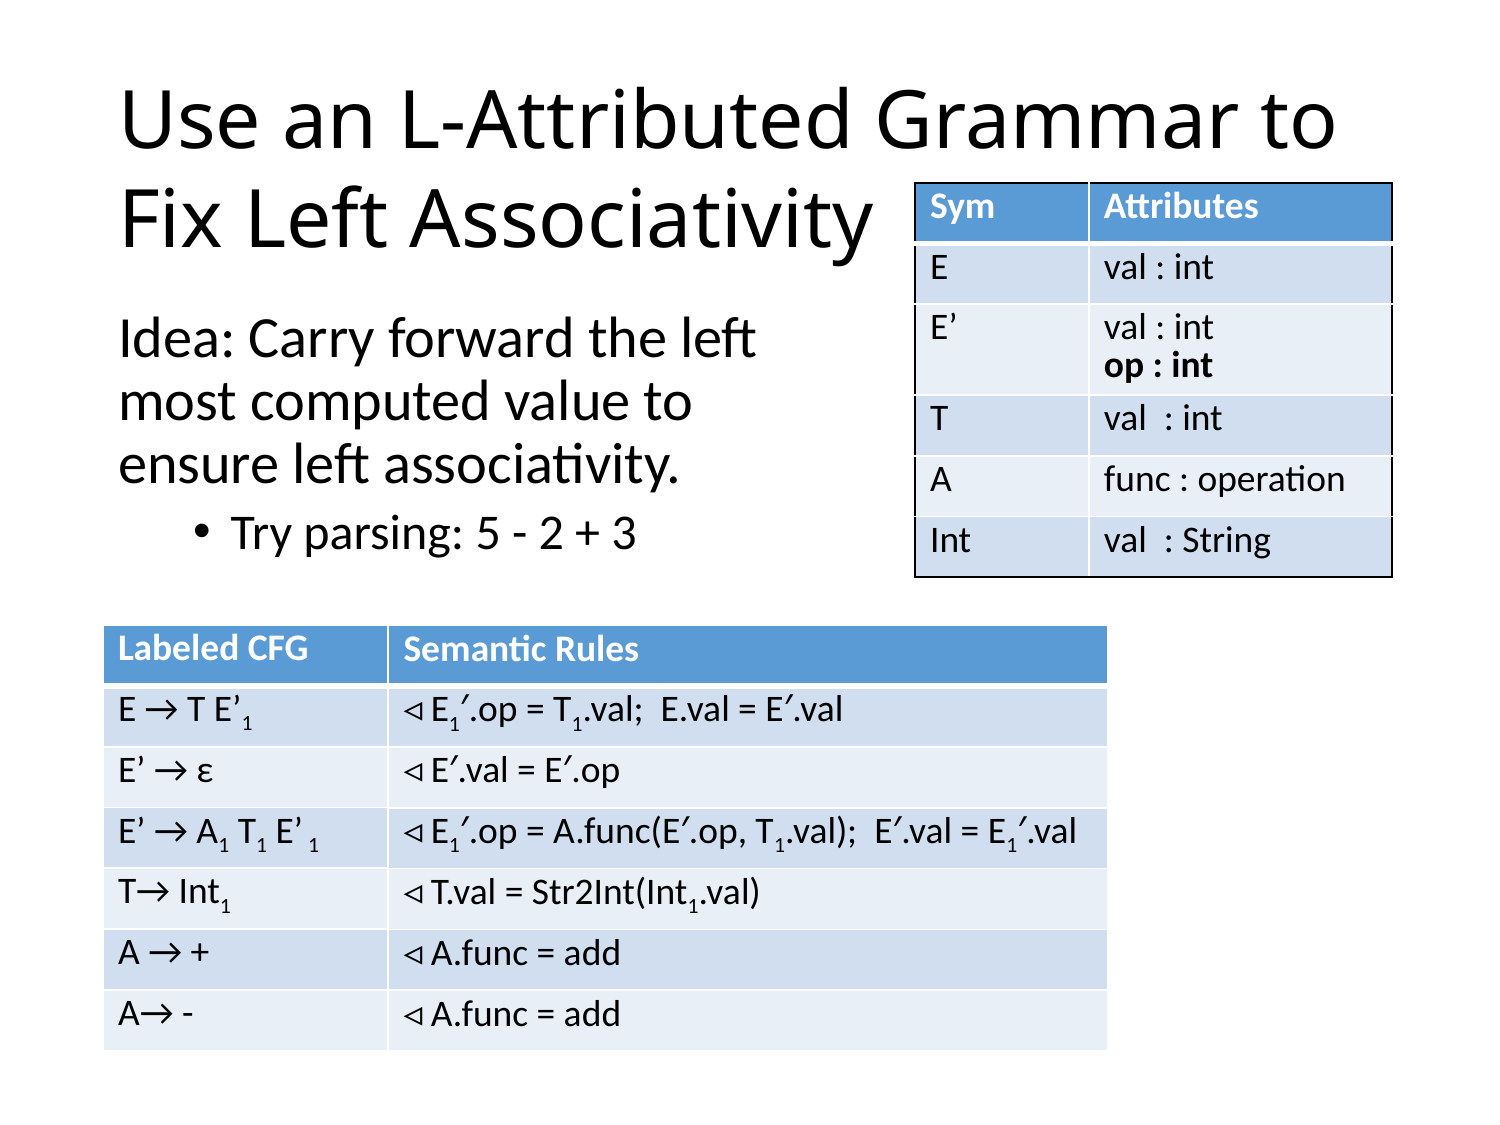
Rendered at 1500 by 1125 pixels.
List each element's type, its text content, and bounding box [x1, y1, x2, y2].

table_cell val : String [1090, 517, 1391, 576]
table_cell ◃ E1′.op = T1.val; E.val = E′.val [389, 689, 1107, 746]
table_cell ◃ A.func = add [389, 930, 1107, 989]
table_cell ◃ A.func = add [389, 991, 1107, 1050]
table_cell ◃ E′.val = E′.op [389, 748, 1107, 807]
table_header Semantic Rules [389, 626, 1107, 683]
table_cell A [916, 457, 1088, 516]
table_cell E [916, 246, 1088, 303]
table_cell T [916, 396, 1088, 455]
list Idea: Carry forward the left most computed value to ensure left associativity. Try parsing: 5 - 2 + 3 [103, 299, 780, 1014]
table_cell ◃ T.val = Str2Int(Int1.val) [389, 869, 1107, 929]
table_cell A→ - [104, 1014, 387, 1050]
table_cell ◃ E1′.op = A.func(E′.op, T1.val); E′.val = E1′.val [389, 809, 1107, 868]
table_cell val : int [1090, 396, 1391, 455]
table_cell E’ [916, 305, 1088, 394]
table_header Sym [916, 184, 1088, 241]
table_cell val : int [1090, 246, 1391, 303]
title Use an L-Attributed Grammar to Fix Left Associativity [103, 59, 1397, 278]
table_cell Int [916, 517, 1088, 576]
table_cell val : int op : int [1090, 305, 1391, 394]
table_cell func : operation [1090, 457, 1391, 516]
table_header Attributes [1090, 184, 1391, 241]
